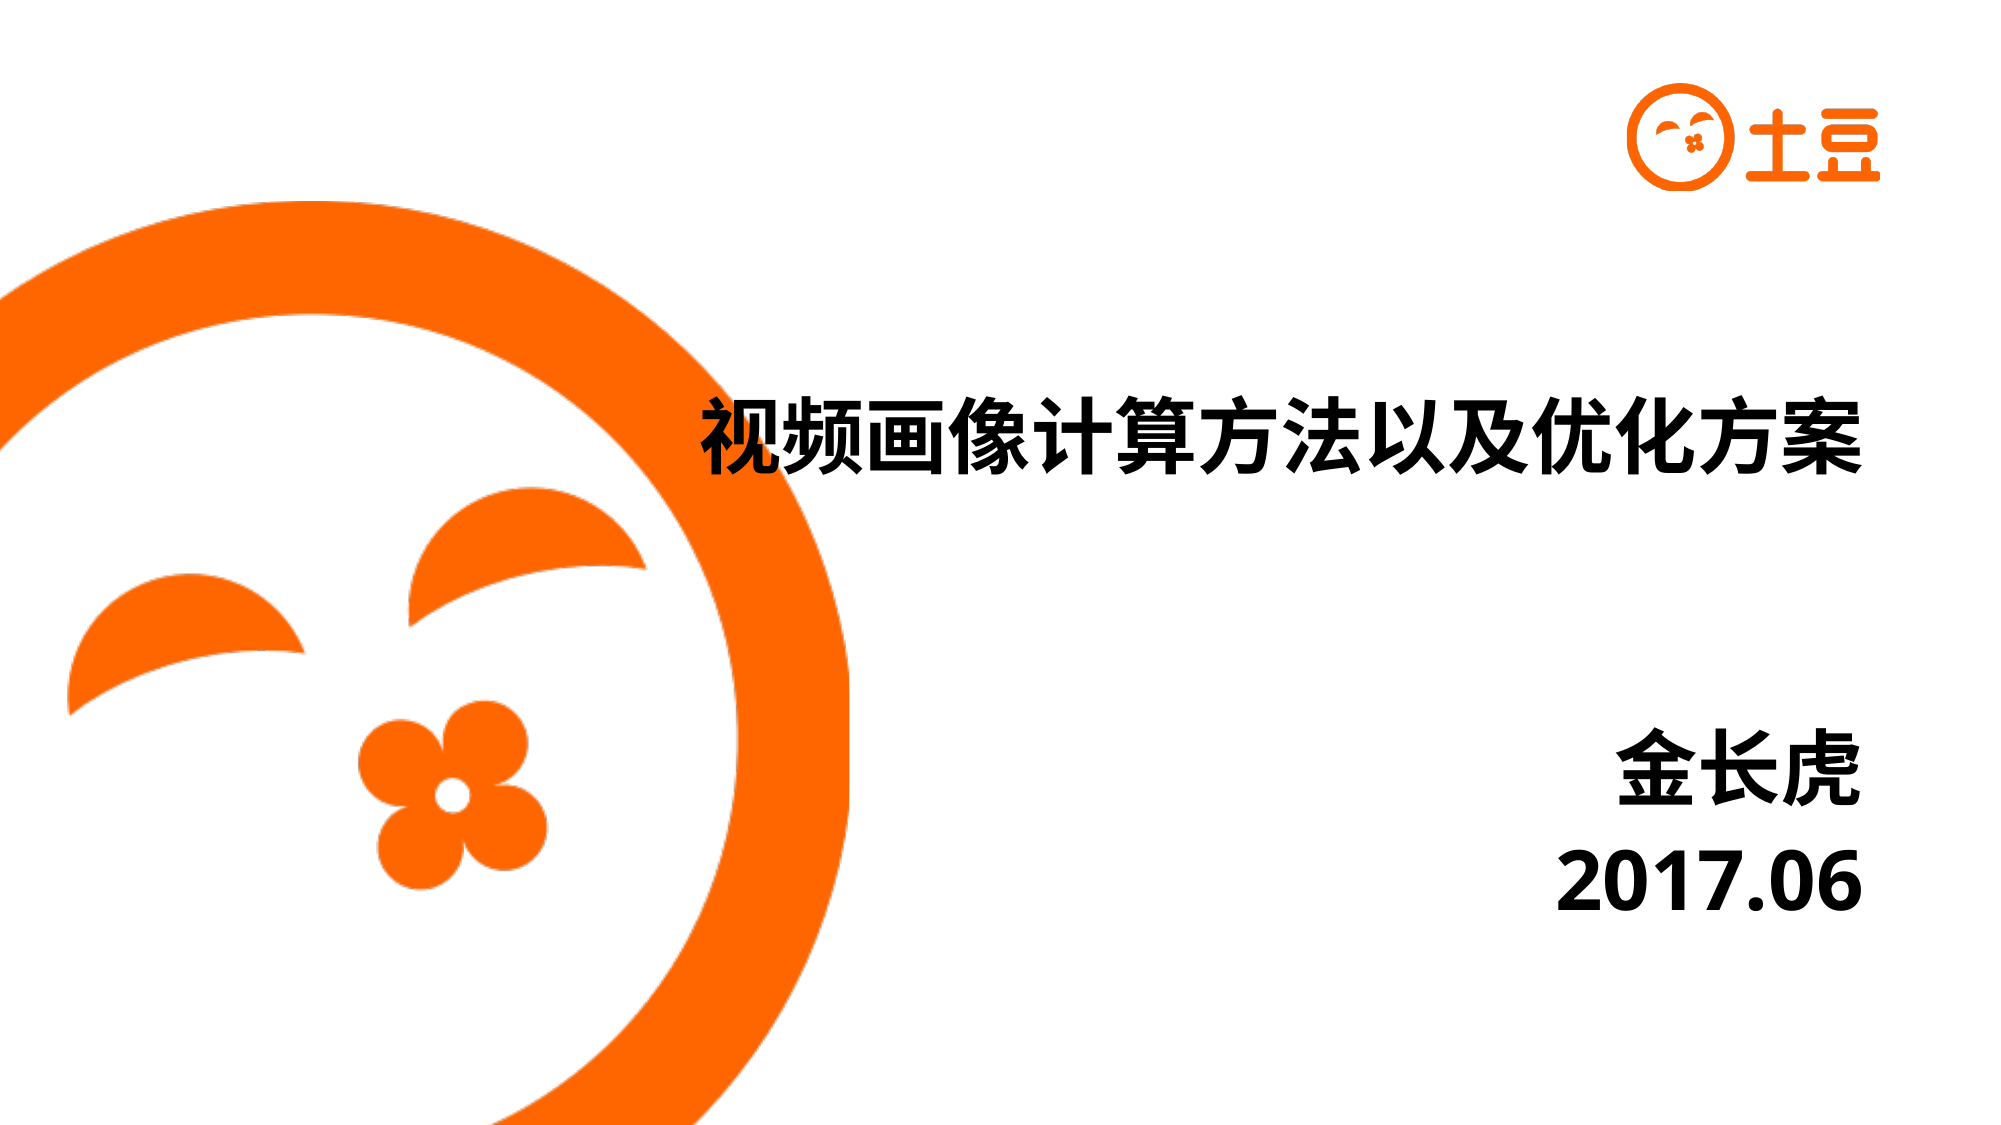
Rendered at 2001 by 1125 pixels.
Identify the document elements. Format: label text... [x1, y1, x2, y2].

list 视频画像计算方法以及优化方案 金长虎 2017.06 [622, 387, 1879, 485]
